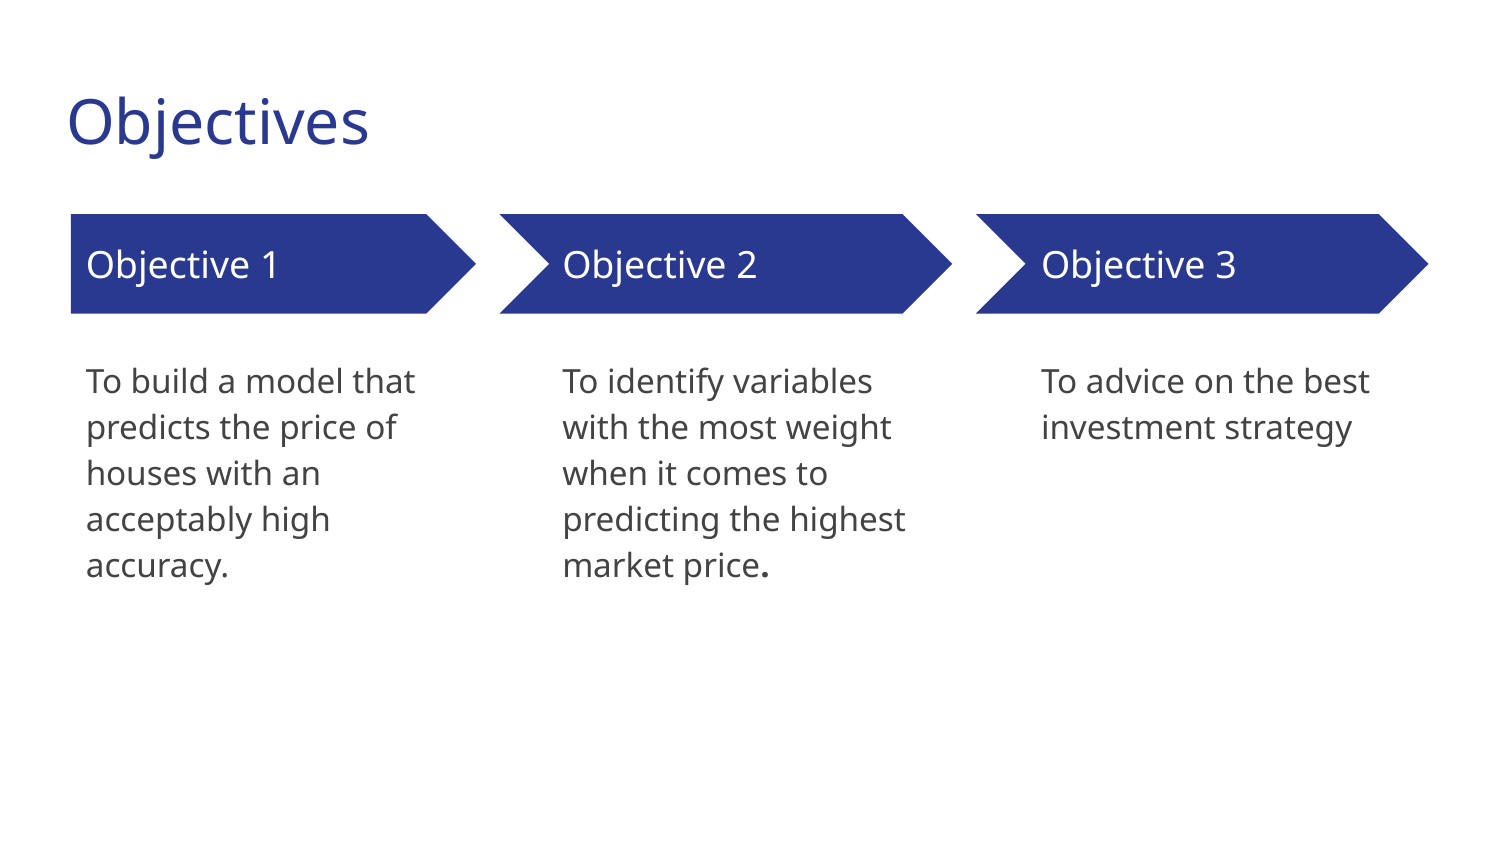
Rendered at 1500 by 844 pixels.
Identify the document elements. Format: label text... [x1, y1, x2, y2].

list To build a model that predicts the price of houses with an acceptably high accuracy. [70, 339, 477, 775]
list To identify variables with the most weight when it comes to predicting the highest market price. [547, 339, 953, 775]
text_box [975, 214, 1429, 314]
list To advice on the best investment strategy [1025, 339, 1432, 775]
text_box [70, 214, 476, 314]
list Objective 1 [70, 238, 442, 290]
list Objective 3 [1025, 238, 1397, 290]
list Objective 2 [547, 238, 918, 290]
text_box [499, 214, 953, 314]
title Objectives [51, 67, 1449, 167]
